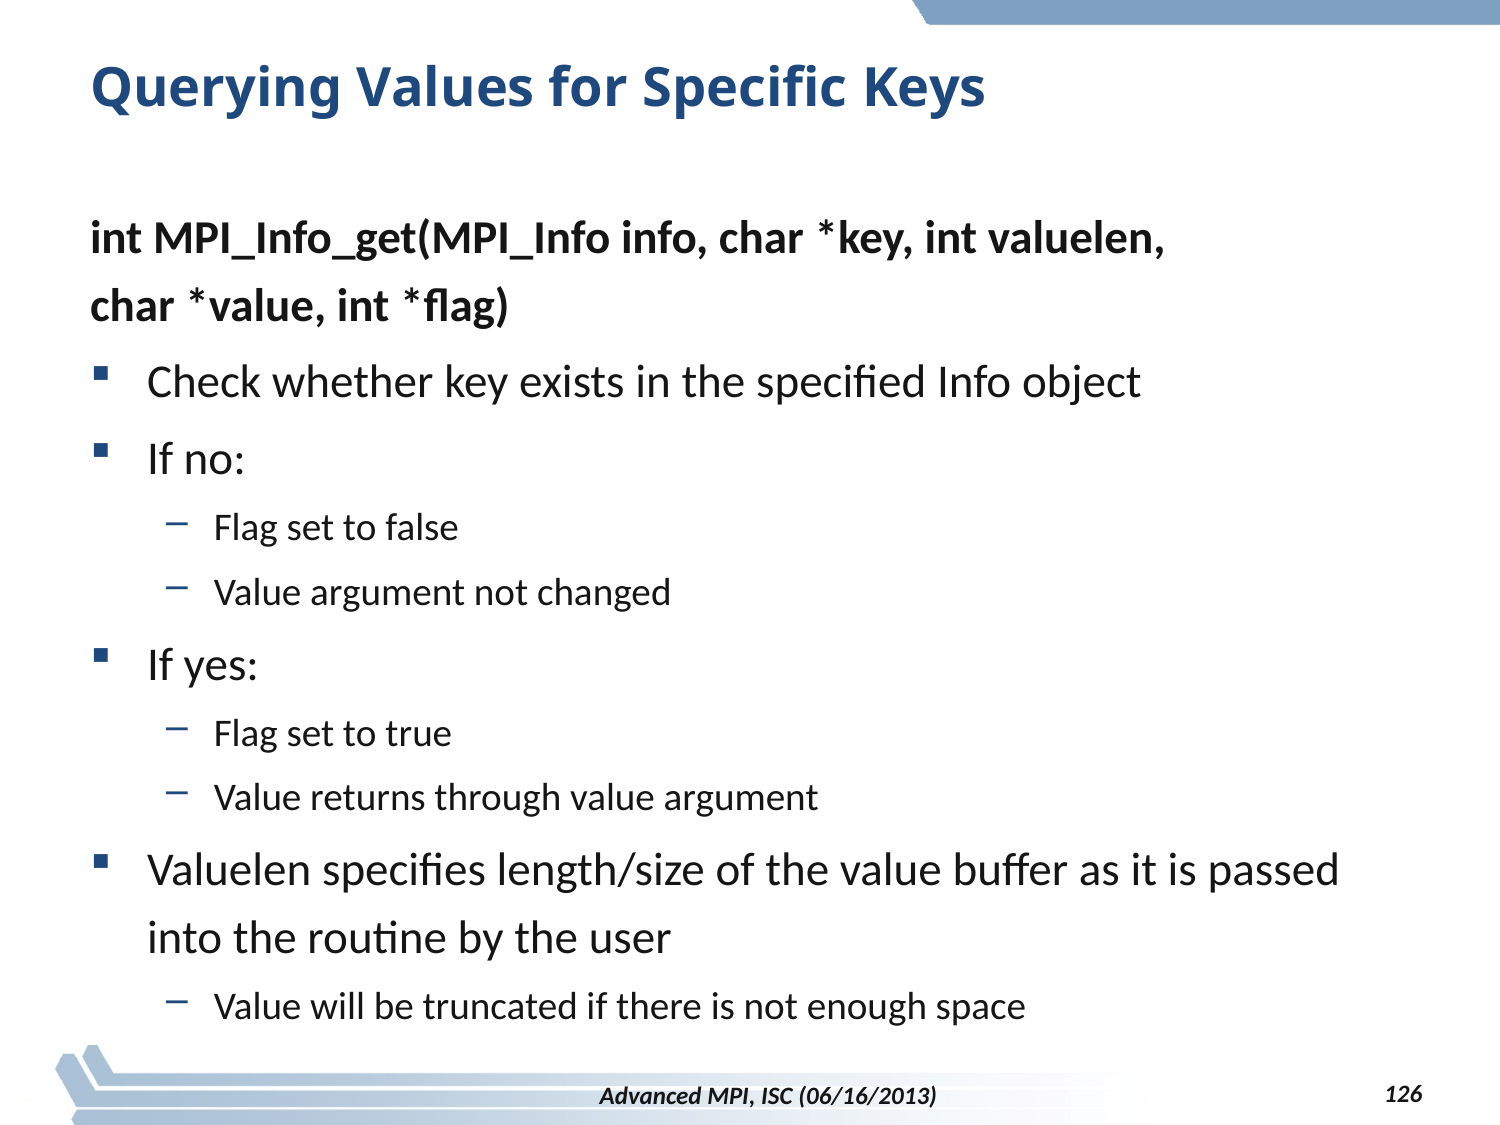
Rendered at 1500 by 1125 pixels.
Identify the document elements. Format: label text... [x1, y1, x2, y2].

picture [0, 1037, 1500, 1125]
footer Advanced MPI, ISC (06/16/2013) [324, 1074, 1213, 1116]
picture [0, 0, 1500, 26]
title Querying Values for Specific Keys [74, 44, 1426, 176]
slide_number 126 [1275, 1072, 1438, 1113]
list int MPI_Info_get(MPI_Info info, char *key, int valuelen, char *value, int *flag) Check whether key exists in the specified Info object If no: Flag set to false Value argument not changed If yes: Flag set to true Value returns through value argument Valuelen specifies length/size of the value buffer as it is passed into the routine by the user Value will be truncated if there is not enough space [74, 187, 1426, 1038]
